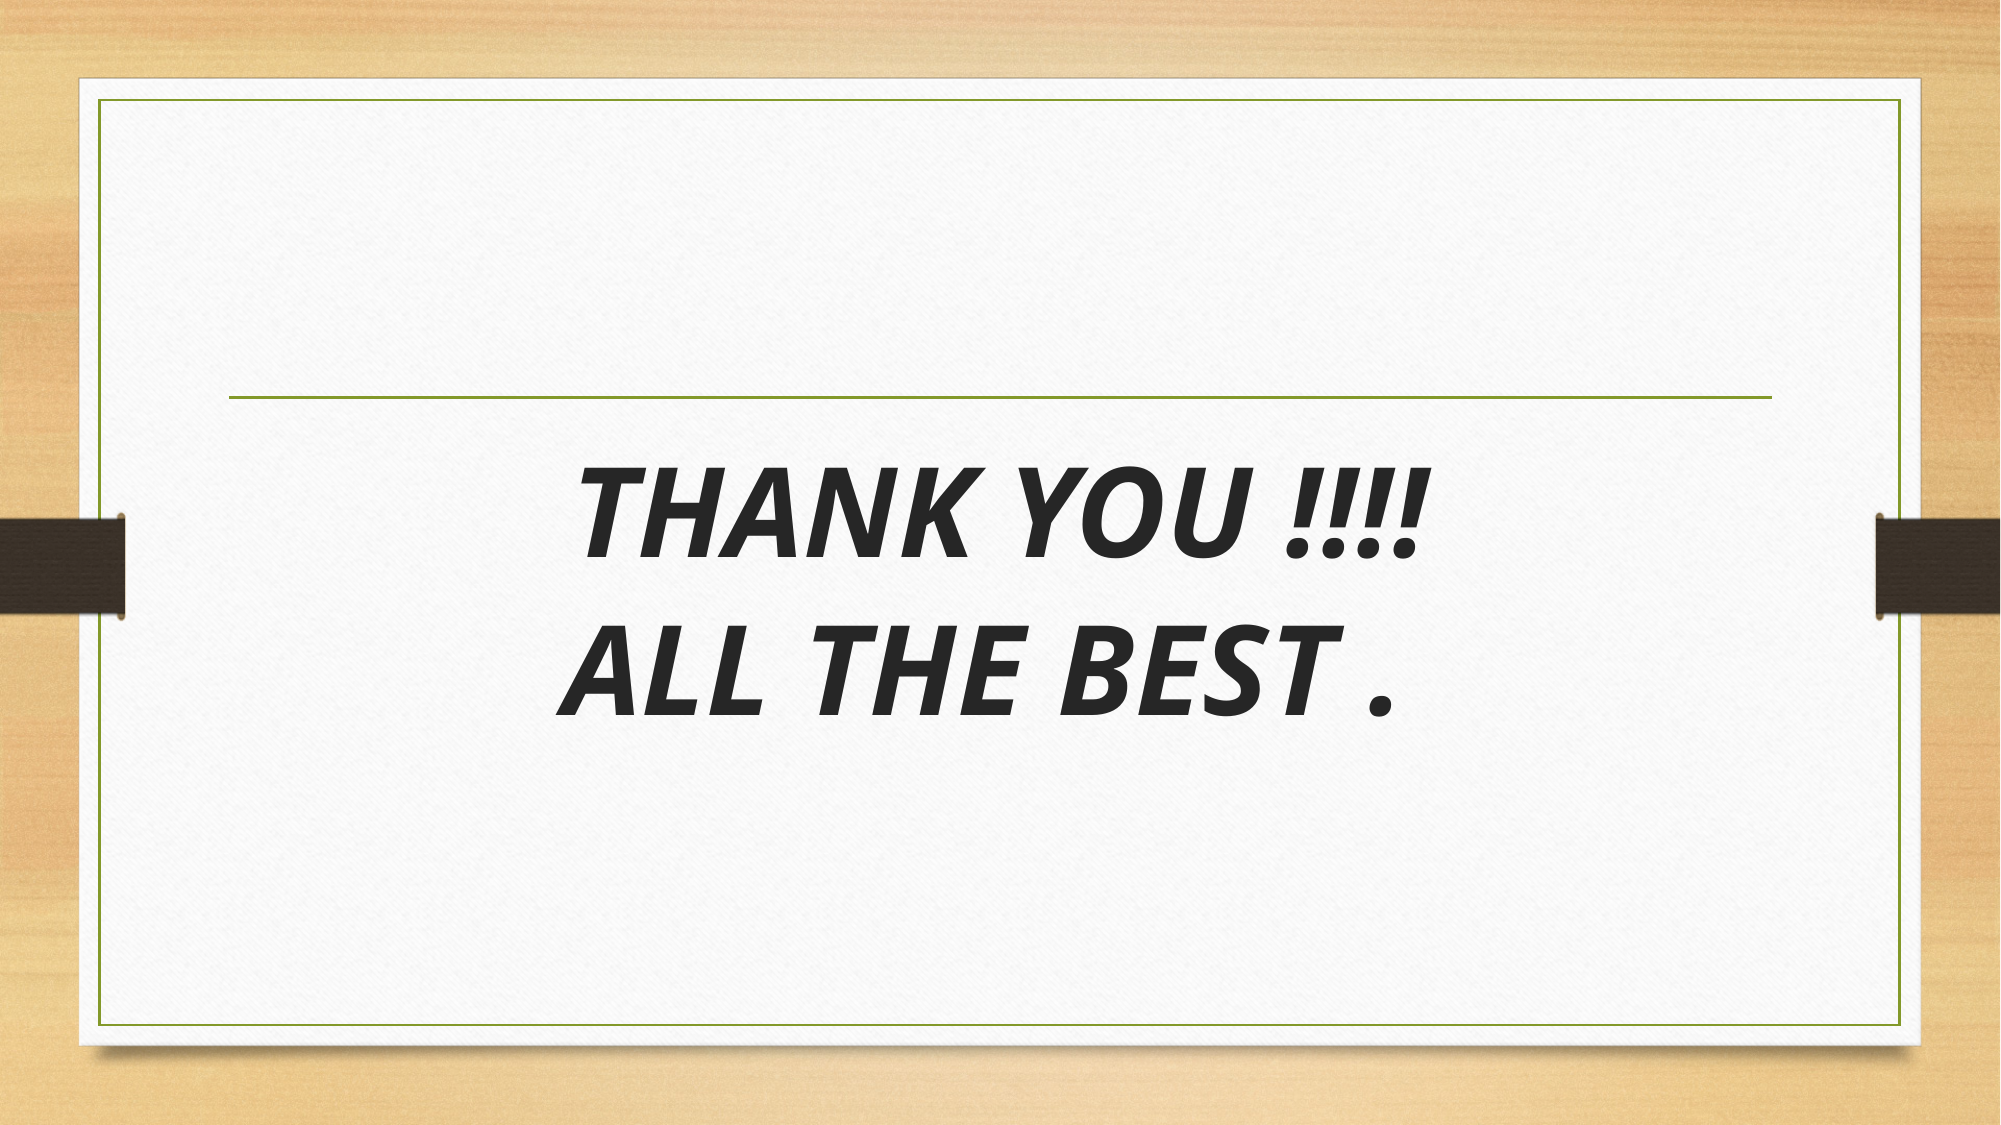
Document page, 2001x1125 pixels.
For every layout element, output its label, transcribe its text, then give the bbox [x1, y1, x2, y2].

picture [0, 0, 2001, 1125]
list THANK YOU !!!! ALL THE BEST . [212, 290, 1788, 835]
